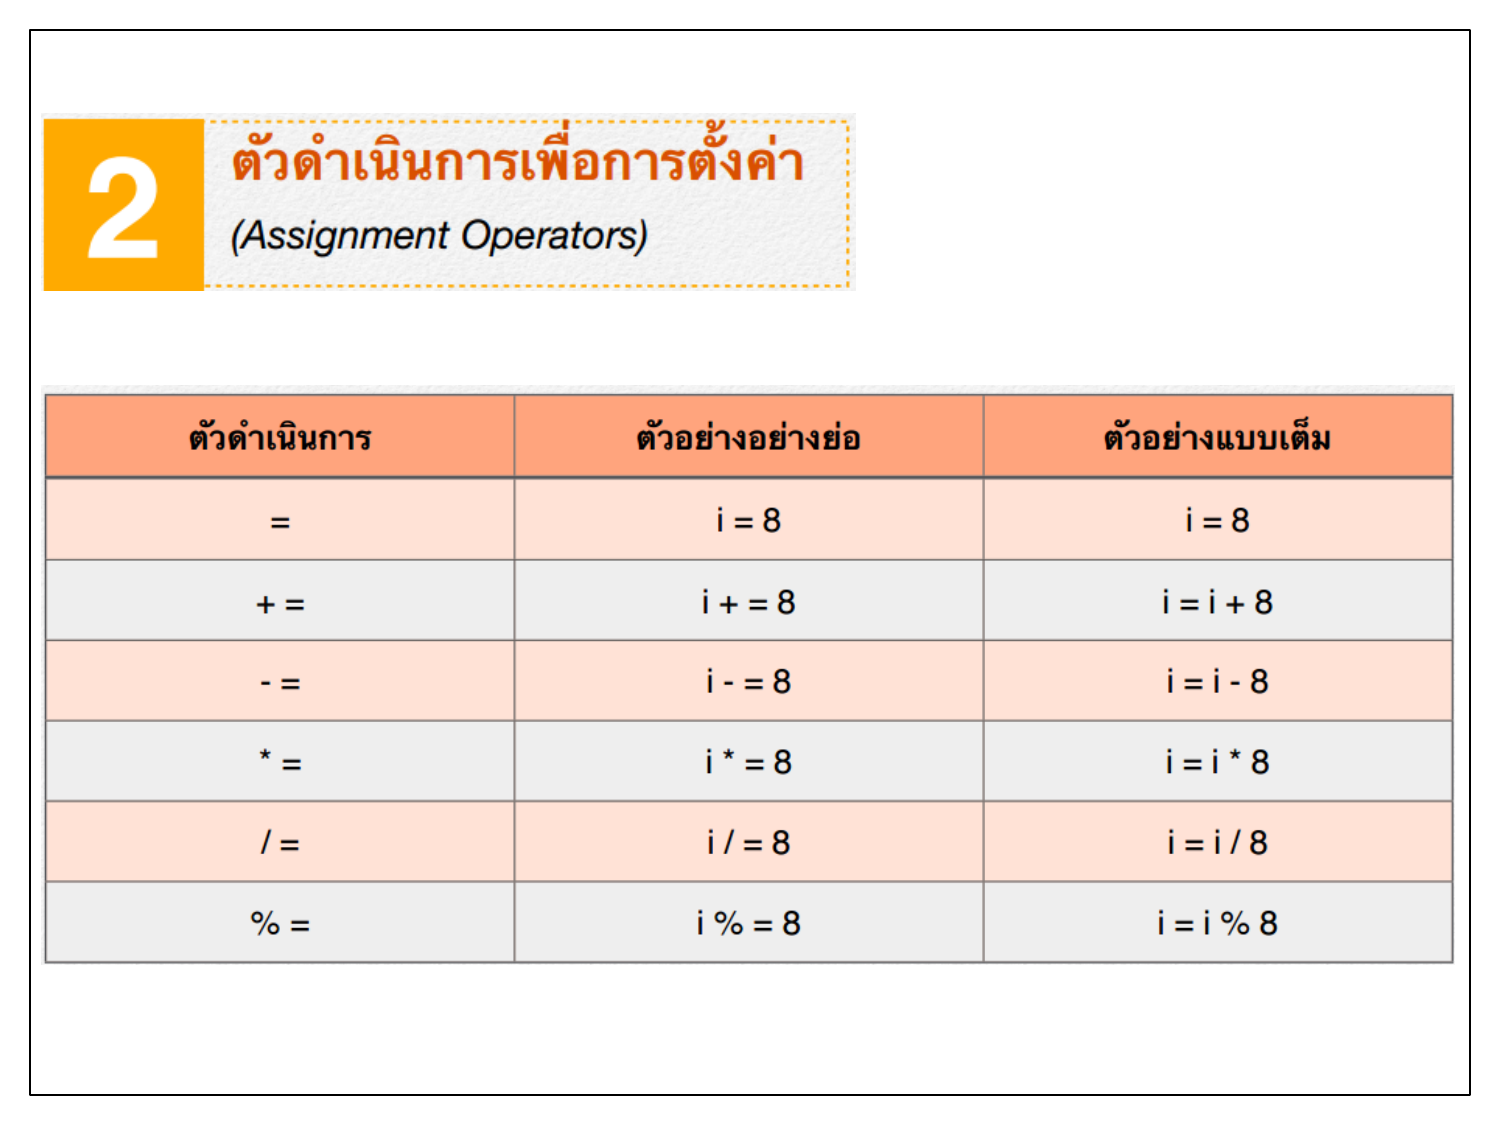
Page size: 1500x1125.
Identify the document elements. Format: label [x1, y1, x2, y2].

picture [40, 113, 856, 291]
picture [40, 384, 1455, 965]
